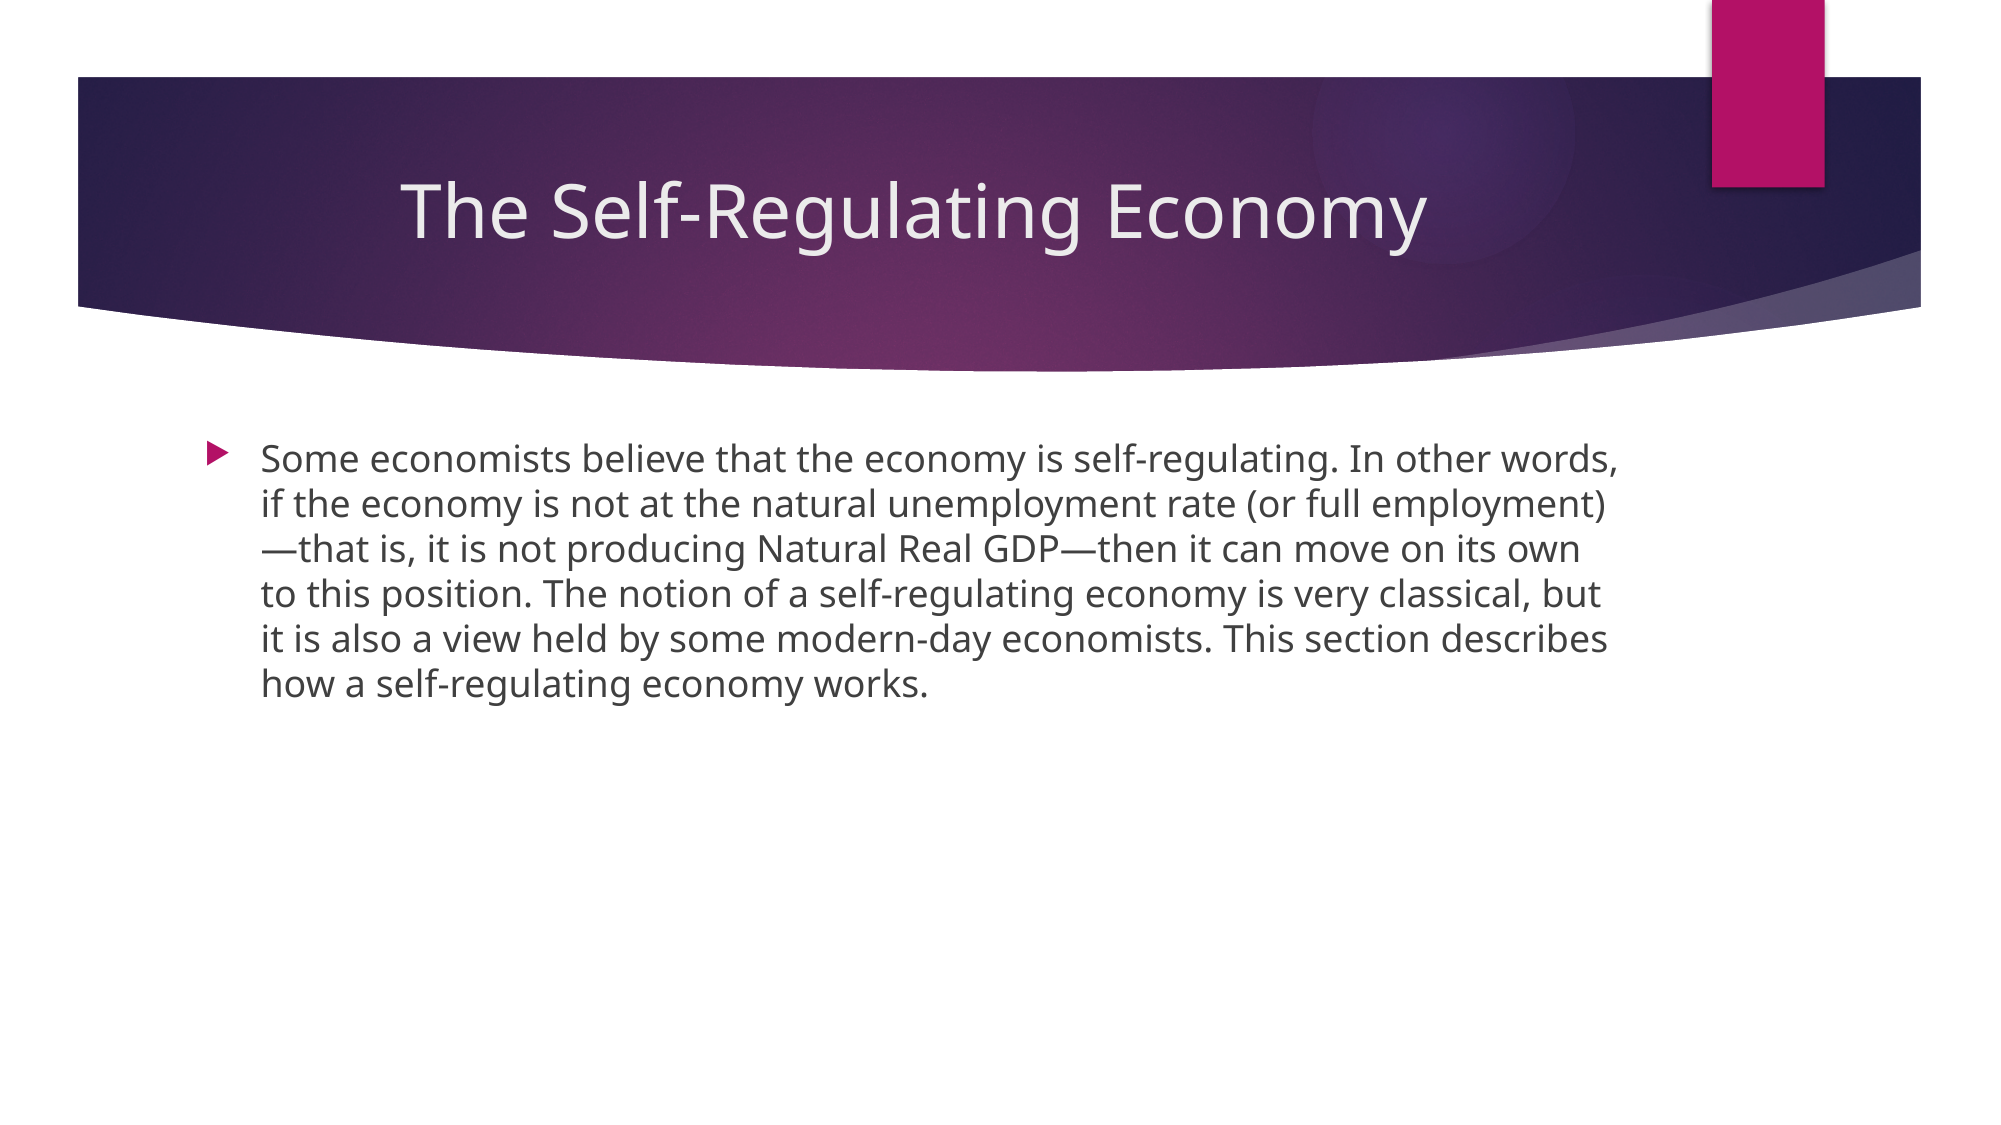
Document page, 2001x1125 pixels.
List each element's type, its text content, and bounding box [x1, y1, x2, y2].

title The Self-Regulating Economy [385, 150, 1498, 267]
list Some economists believe that the economy is self-regulating. In other words, if the economy is not at the natural unemployment rate (or full employment)—that is, it is not producing Natural Real GDP—then it can move on its own to this position. The notion of a self-regulating economy is very classical, but it is also a view held by some modern-day economists. This section describes how a self-regulating economy works. [189, 427, 1638, 988]
